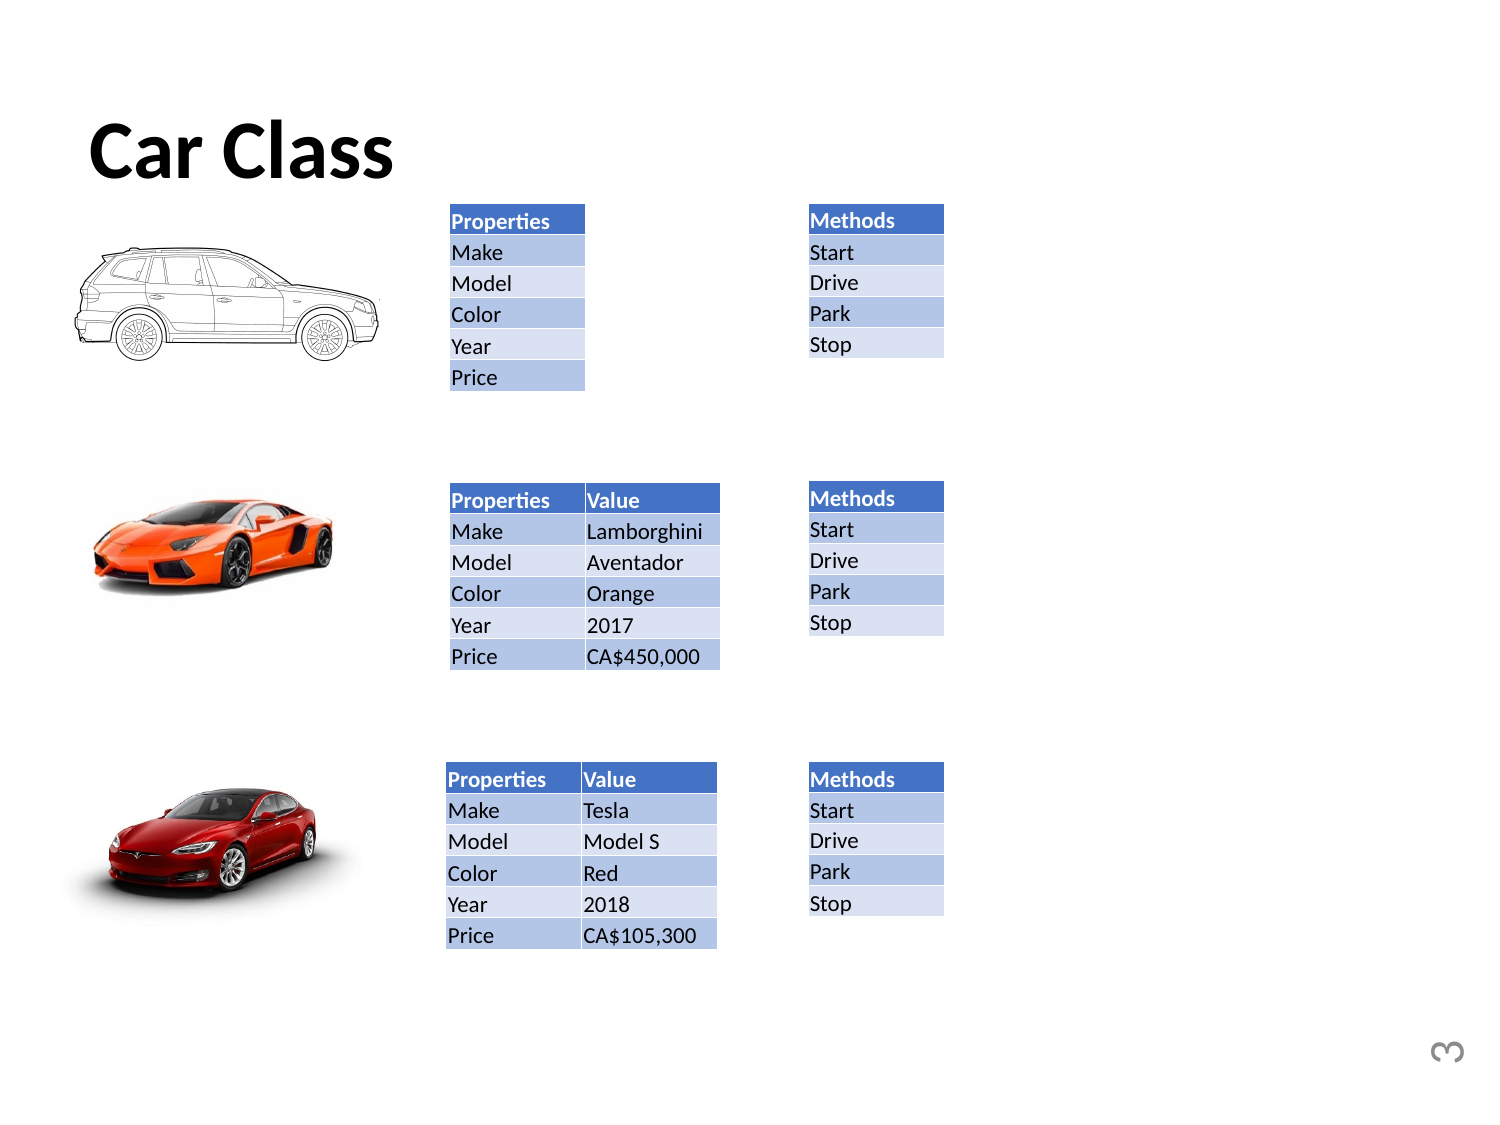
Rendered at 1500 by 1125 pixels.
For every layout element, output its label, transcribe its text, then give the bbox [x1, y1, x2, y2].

table_header Properties [446, 762, 581, 793]
slide_number 3 [1412, 1025, 1475, 1125]
table_cell Make [450, 235, 585, 266]
table_cell Orange [586, 577, 720, 607]
table_cell Model [450, 546, 585, 576]
picture [73, 244, 380, 362]
table_cell 2018 [582, 887, 717, 917]
table_header Properties [450, 483, 585, 513]
table_cell Drive [809, 544, 944, 574]
table_header Value [582, 762, 717, 793]
table_cell Model [450, 267, 585, 297]
table_cell Aventador [586, 546, 720, 576]
table_cell Stop [809, 606, 944, 636]
table_header Methods [809, 762, 944, 792]
table_cell Park [809, 855, 944, 885]
table_cell Make [446, 794, 581, 824]
table_cell Start [809, 513, 944, 543]
table_cell Start [809, 793, 944, 823]
text_box Car Class [74, 87, 1438, 203]
table_cell Price [450, 639, 585, 670]
table_header Properties [450, 204, 585, 234]
table_cell Park [809, 297, 944, 327]
table_cell 2017 [586, 608, 720, 638]
table_cell Stop [809, 328, 944, 358]
table_cell Start [809, 235, 944, 265]
table_header Methods [809, 204, 944, 234]
table_cell Red [582, 856, 717, 886]
table_cell Stop [809, 886, 944, 916]
picture [37, 752, 388, 950]
table_header Methods [809, 481, 944, 512]
table_cell Year [450, 329, 585, 359]
table_cell Drive [809, 266, 944, 296]
table_header Value [586, 483, 720, 513]
table_cell Park [809, 575, 944, 605]
table_cell CA$450,000 [586, 639, 720, 670]
table_cell Color [450, 298, 585, 328]
table_cell Year [446, 887, 581, 917]
table_cell Color [450, 577, 585, 607]
table_cell Lamborghini [586, 514, 720, 545]
table_cell Make [450, 514, 585, 545]
table_cell Tesla [582, 794, 717, 824]
table_cell Drive [809, 824, 944, 854]
table_cell Price [446, 918, 581, 949]
picture [5, 480, 420, 615]
table_cell Model [446, 825, 581, 855]
table_cell Model S [582, 825, 717, 855]
table_cell Price [450, 360, 585, 391]
table_cell Year [450, 608, 585, 638]
table_cell CA$105,300 [582, 918, 717, 949]
table_cell Color [446, 856, 581, 886]
